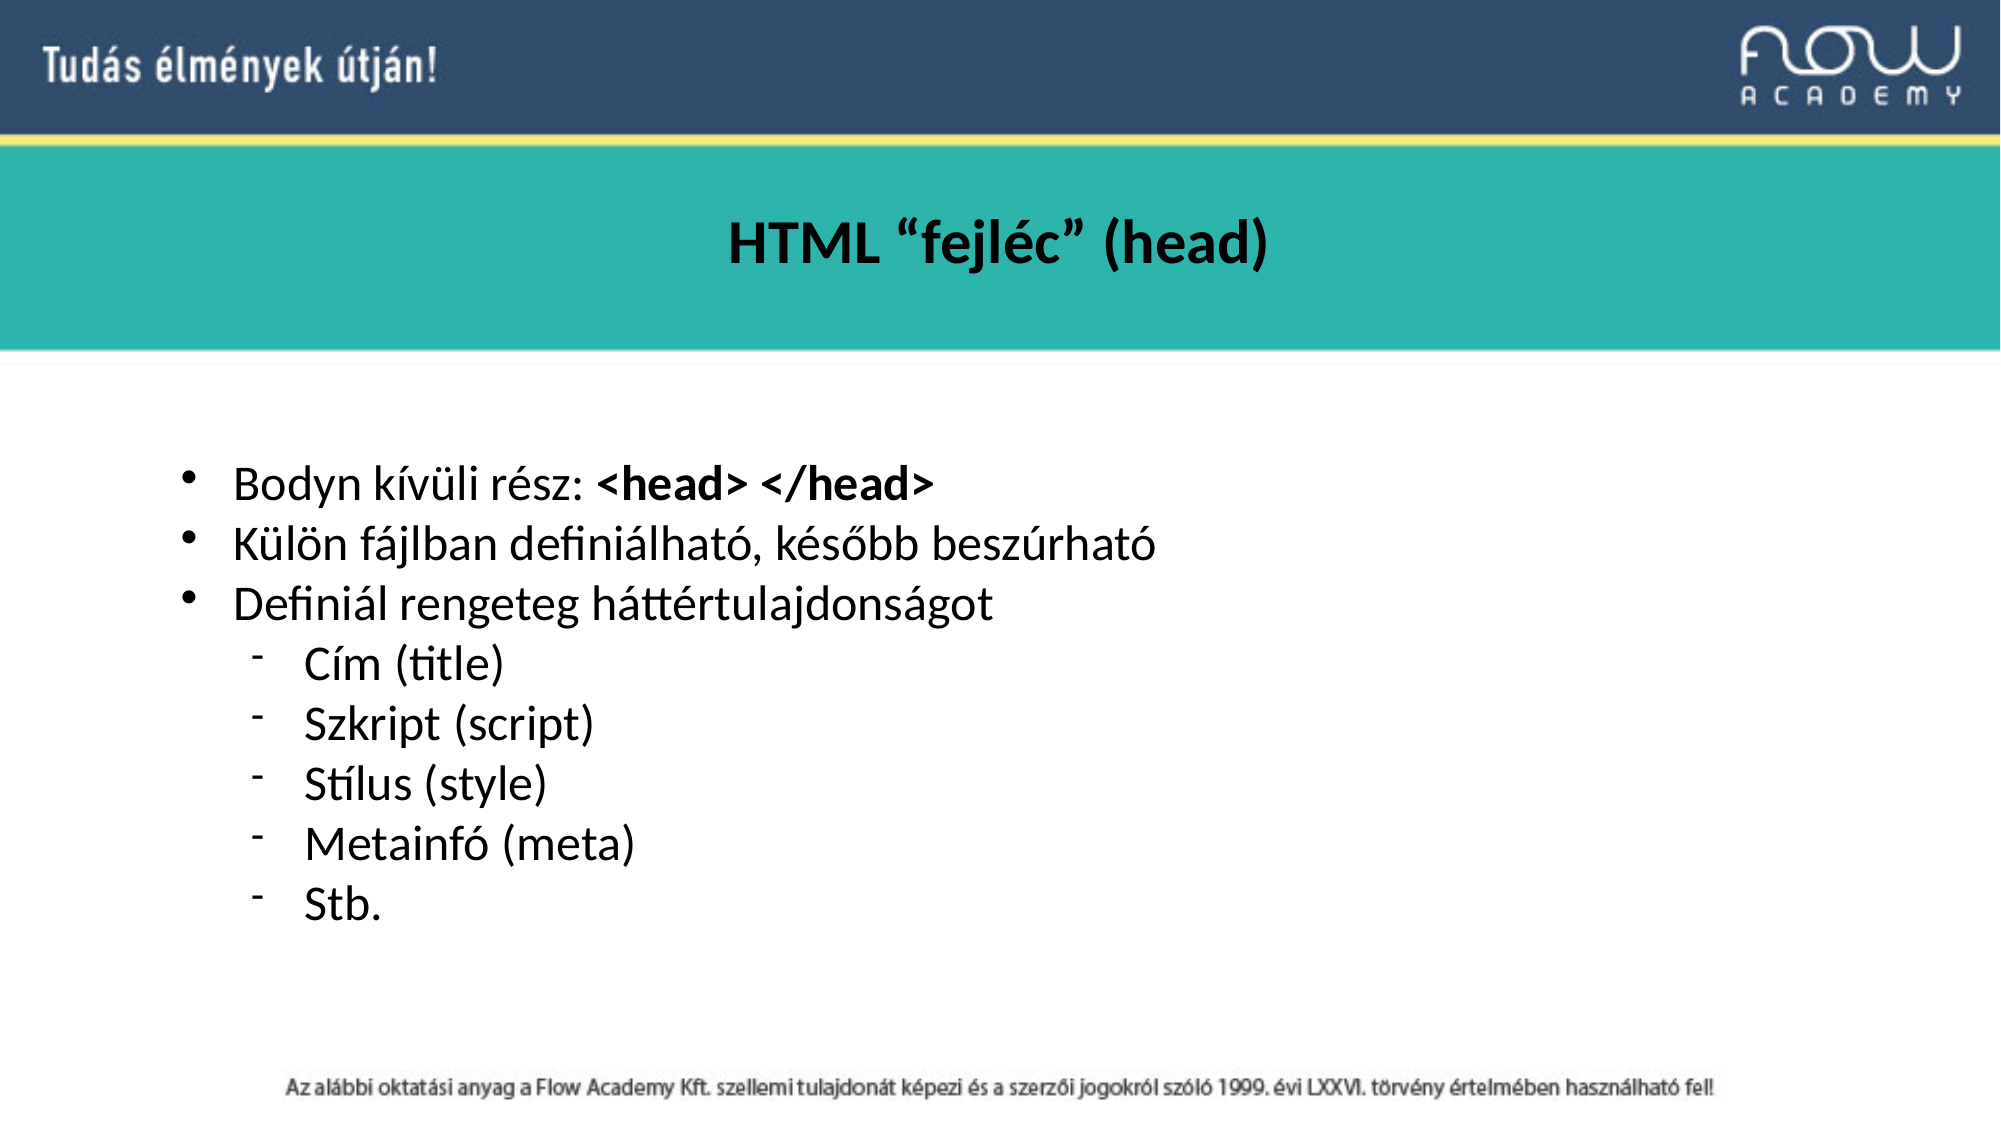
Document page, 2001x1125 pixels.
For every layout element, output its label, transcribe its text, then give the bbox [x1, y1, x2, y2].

text_box [662, 1042, 1338, 1103]
text_box HTML “fejléc” (head) [0, 122, 2000, 354]
text_box Bodyn kívüli rész: <head> </head> Külön fájlban definiálható, később beszúrható Definiál rengeteg háttértulajdonságot Cím (title) Szkript (script) Stílus (style) Metainfó (meta) Stb. [148, 442, 1873, 1125]
text_box [137, 59, 1863, 122]
picture [0, 0, 2001, 1125]
